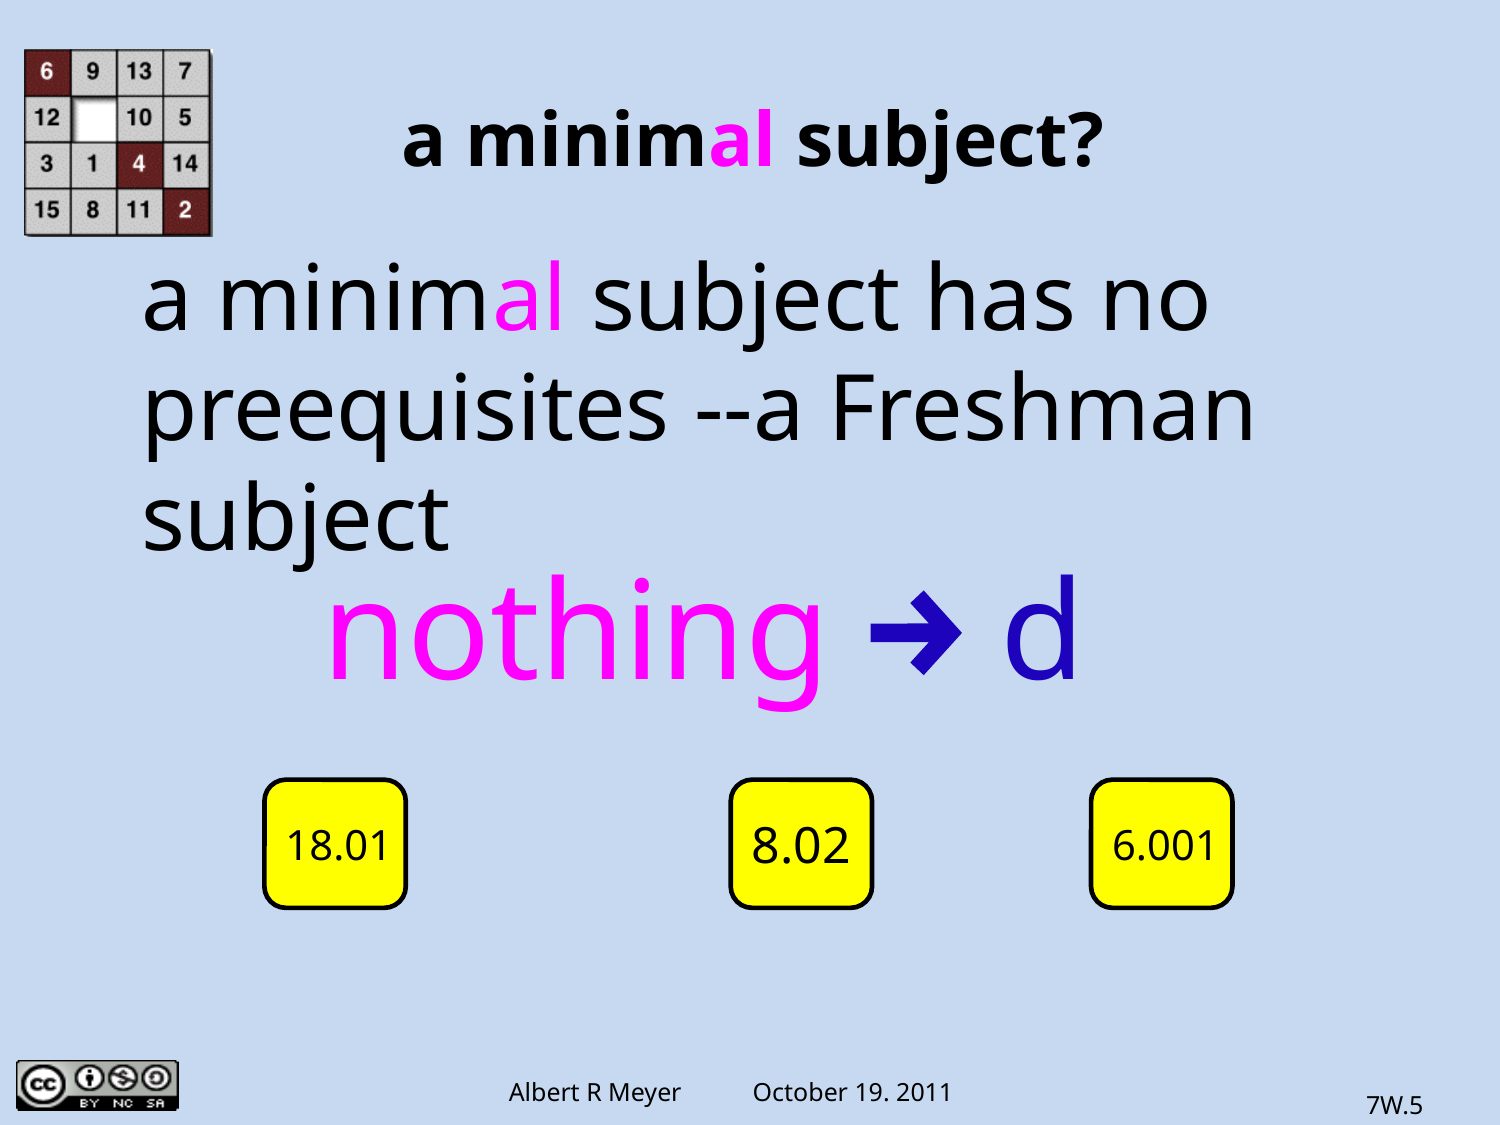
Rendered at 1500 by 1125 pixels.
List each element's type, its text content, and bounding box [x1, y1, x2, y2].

picture [24, 49, 213, 237]
text_box a minimal subject has no preequisites --a Freshman subject [51, 231, 1449, 577]
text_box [264, 779, 1233, 909]
text_box nothing → d [232, 534, 1249, 715]
title a minimal subject? [290, 45, 1216, 228]
slide_number 7W.5 [1351, 1082, 1500, 1125]
picture [16, 1060, 179, 1111]
